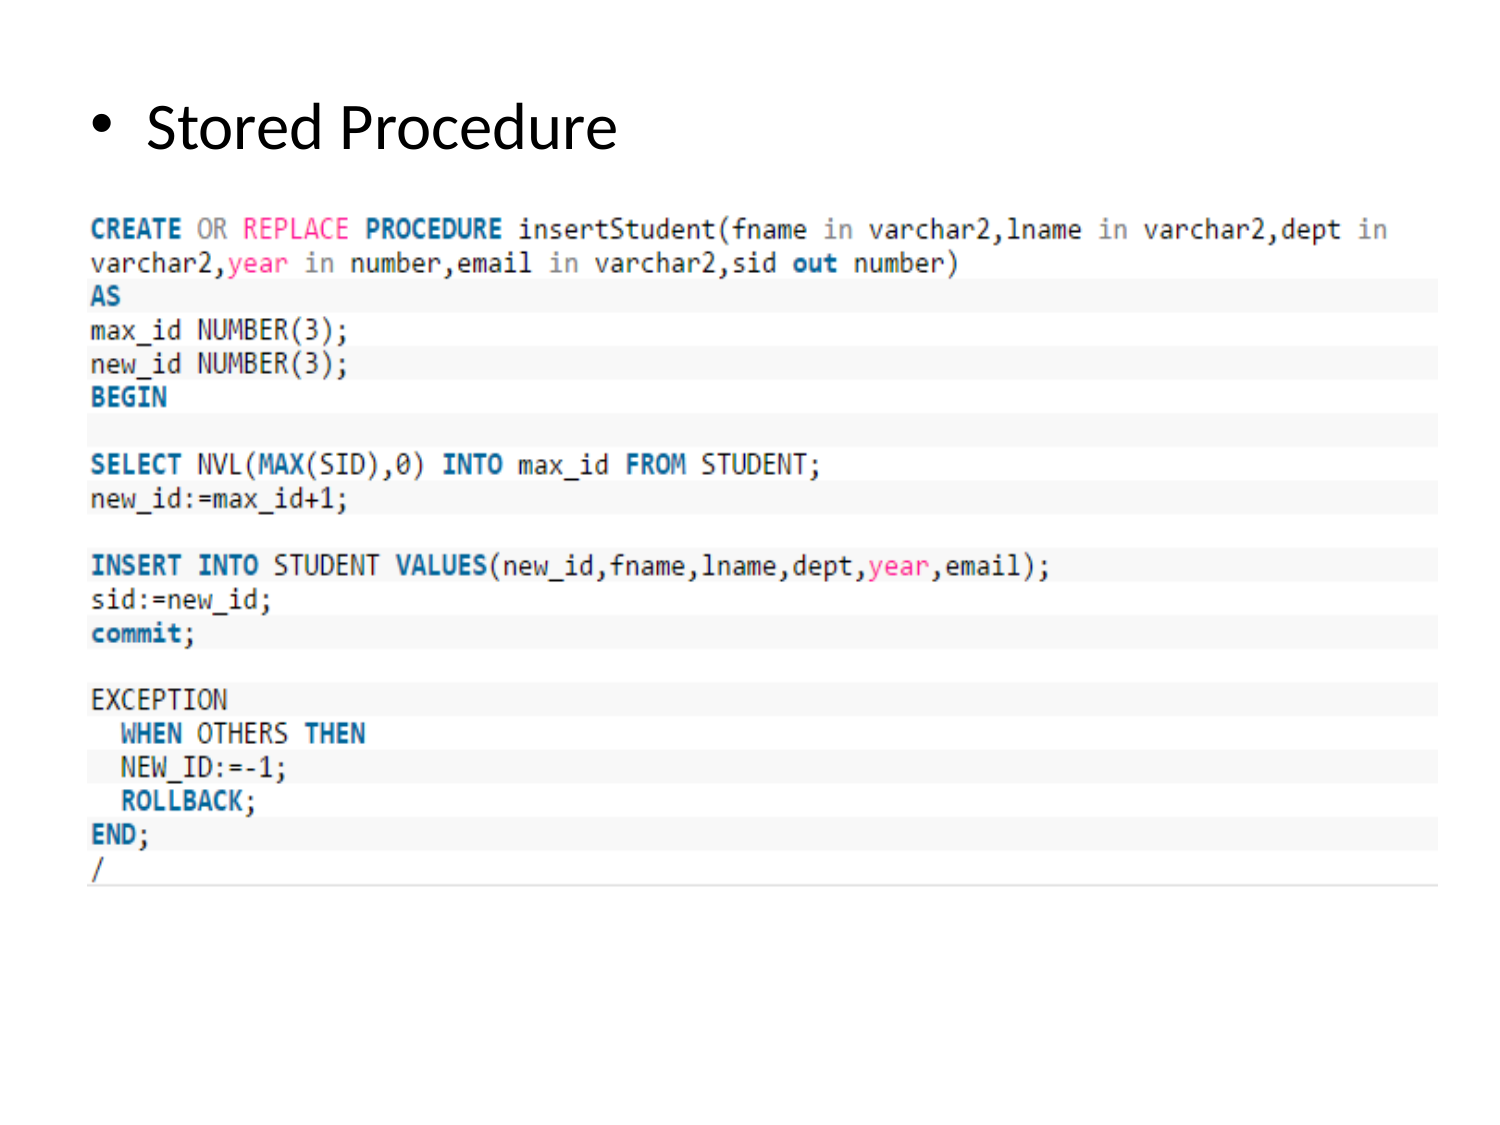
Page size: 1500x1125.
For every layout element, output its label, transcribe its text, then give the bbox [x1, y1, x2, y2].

picture [87, 212, 1438, 890]
list Stored Procedure [75, 75, 1425, 238]
